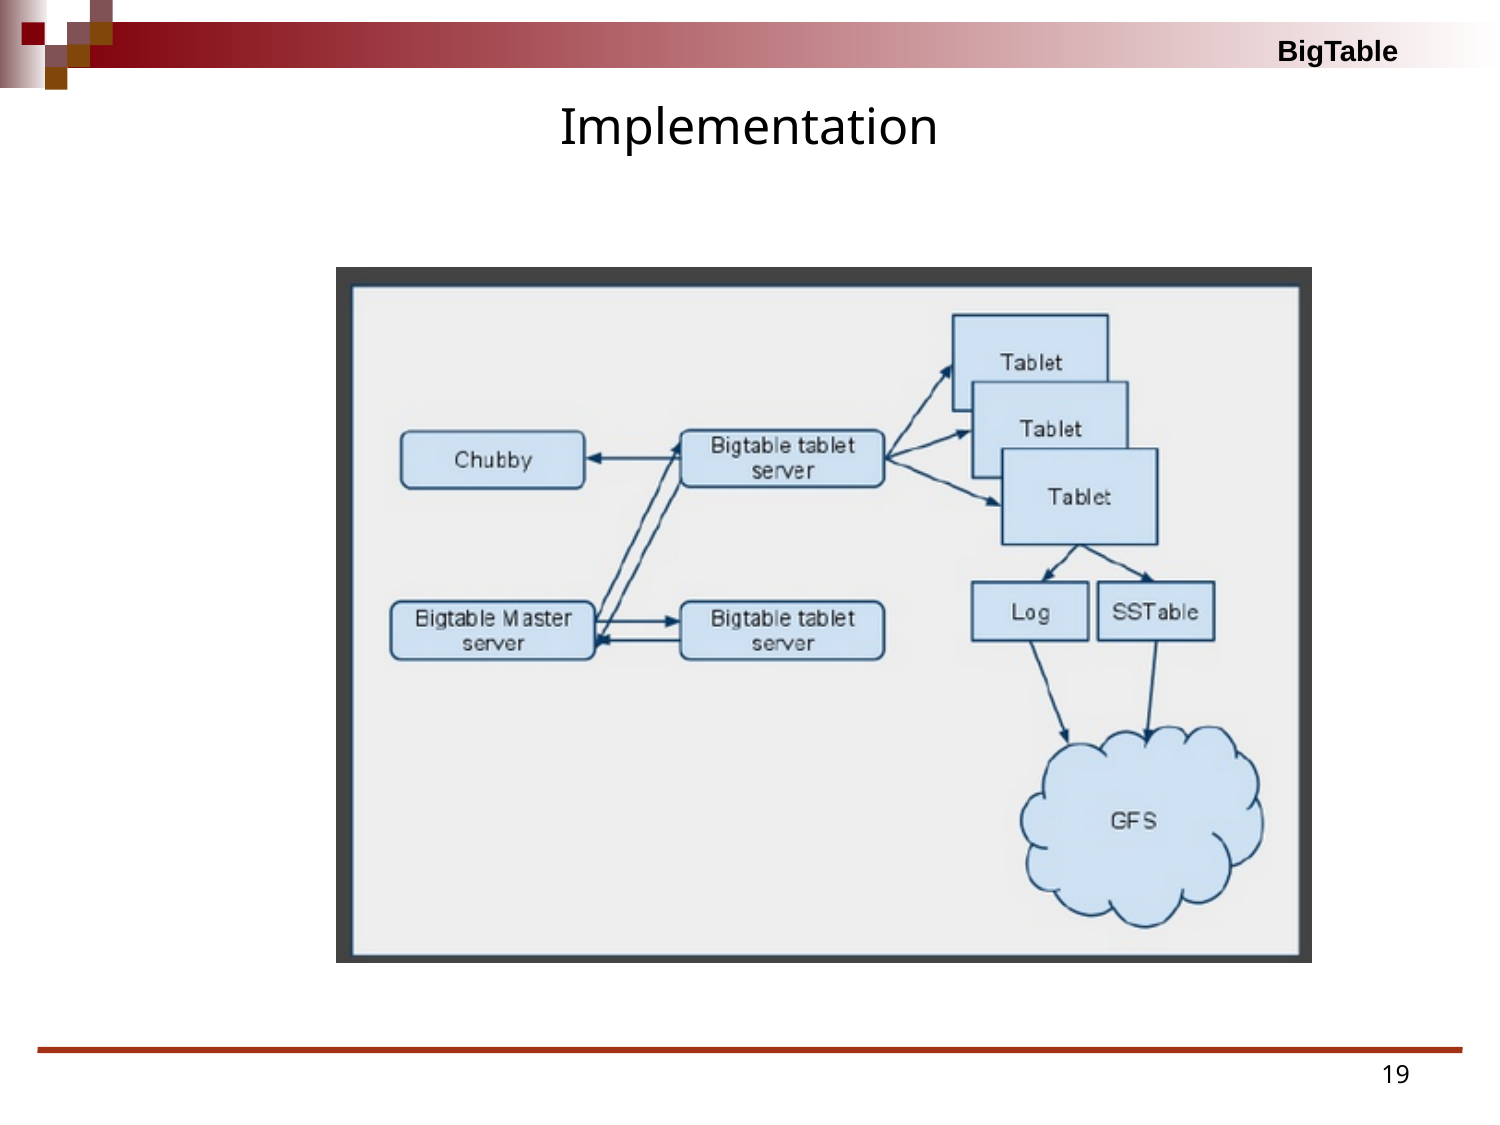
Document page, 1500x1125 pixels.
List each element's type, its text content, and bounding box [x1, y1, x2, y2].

slide_number 19 [1074, 1024, 1426, 1101]
title Implementation [74, 74, 1426, 176]
picture [336, 267, 1312, 963]
